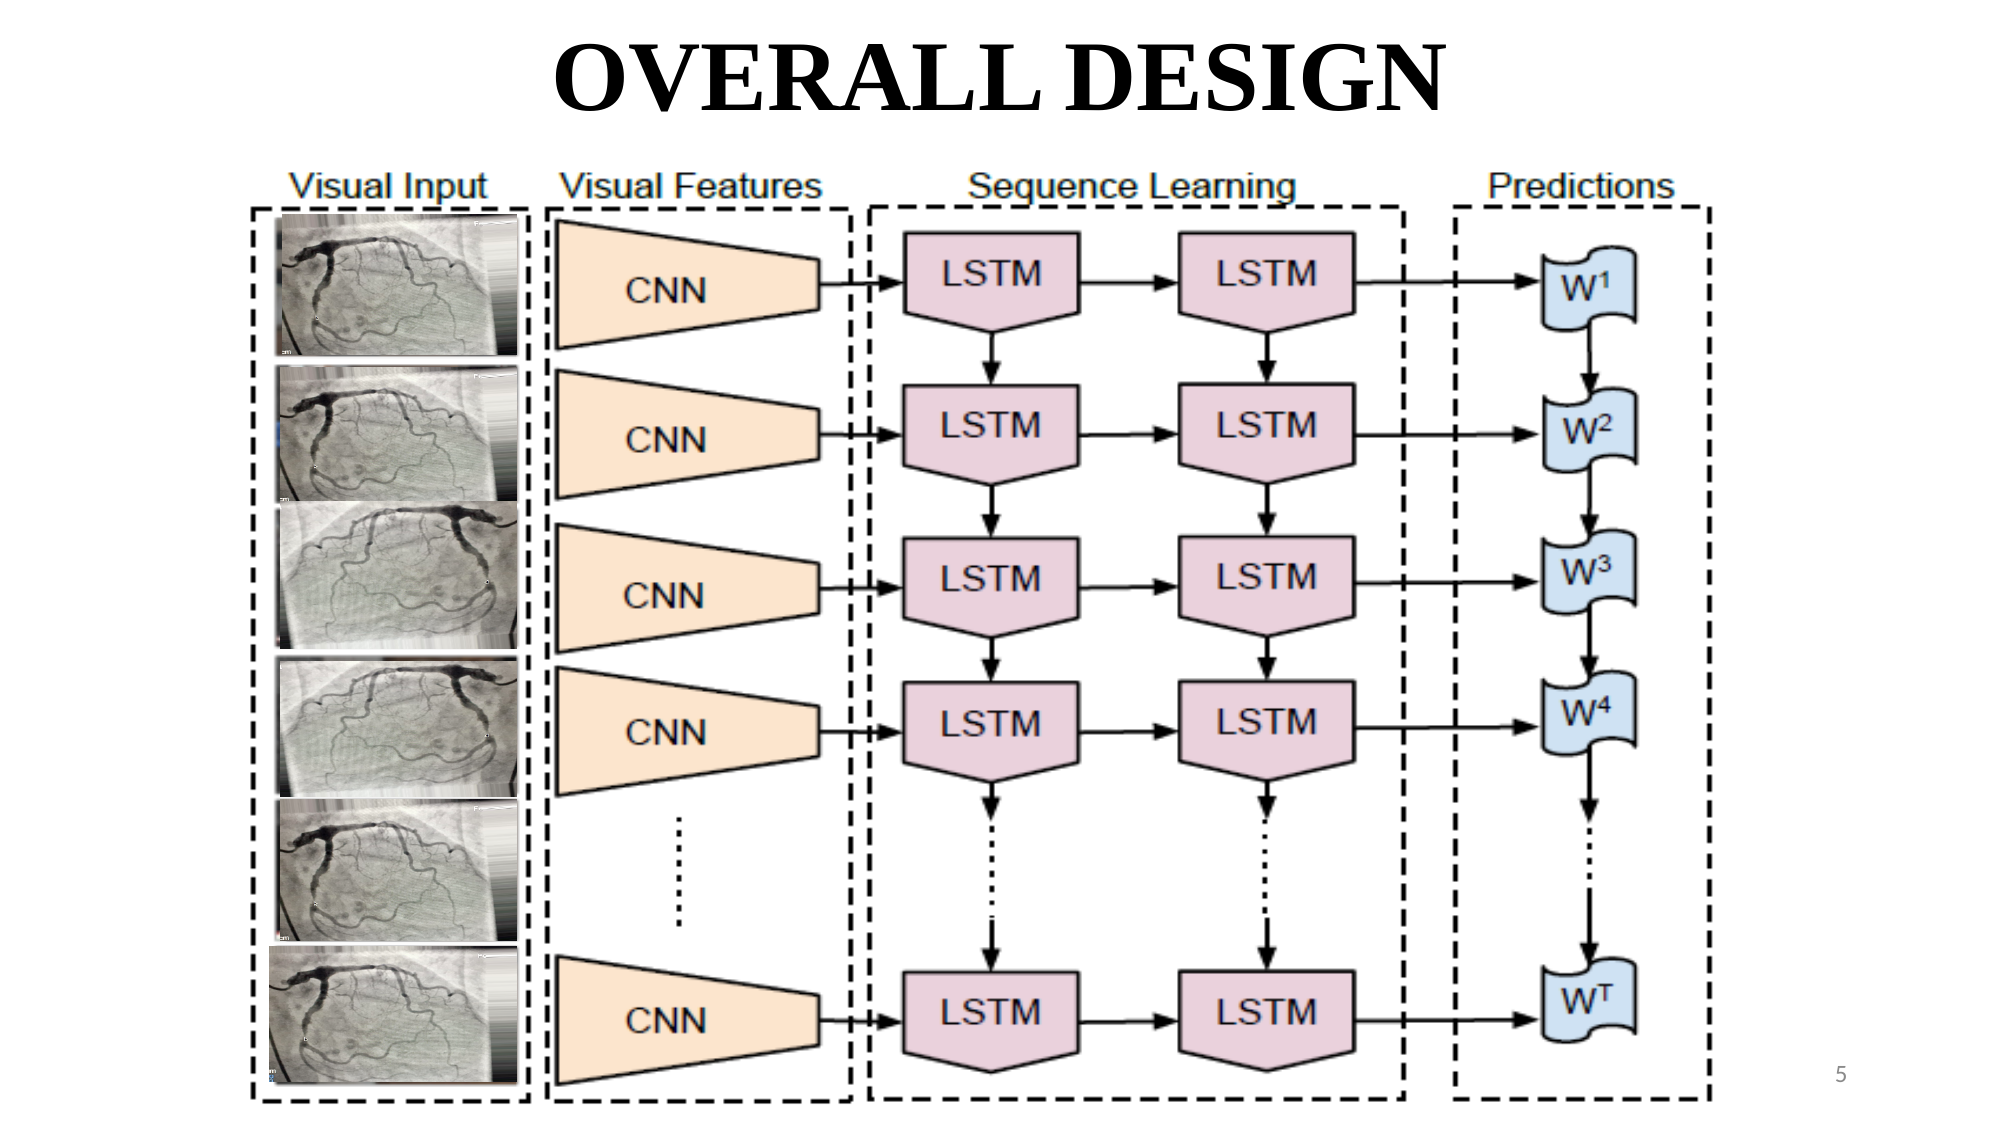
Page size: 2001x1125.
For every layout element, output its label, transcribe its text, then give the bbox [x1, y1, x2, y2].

slide_number 5 [1729, 1042, 1863, 1103]
title OVERALL DESIGN [137, 29, 1863, 126]
picture [228, 139, 1729, 1119]
